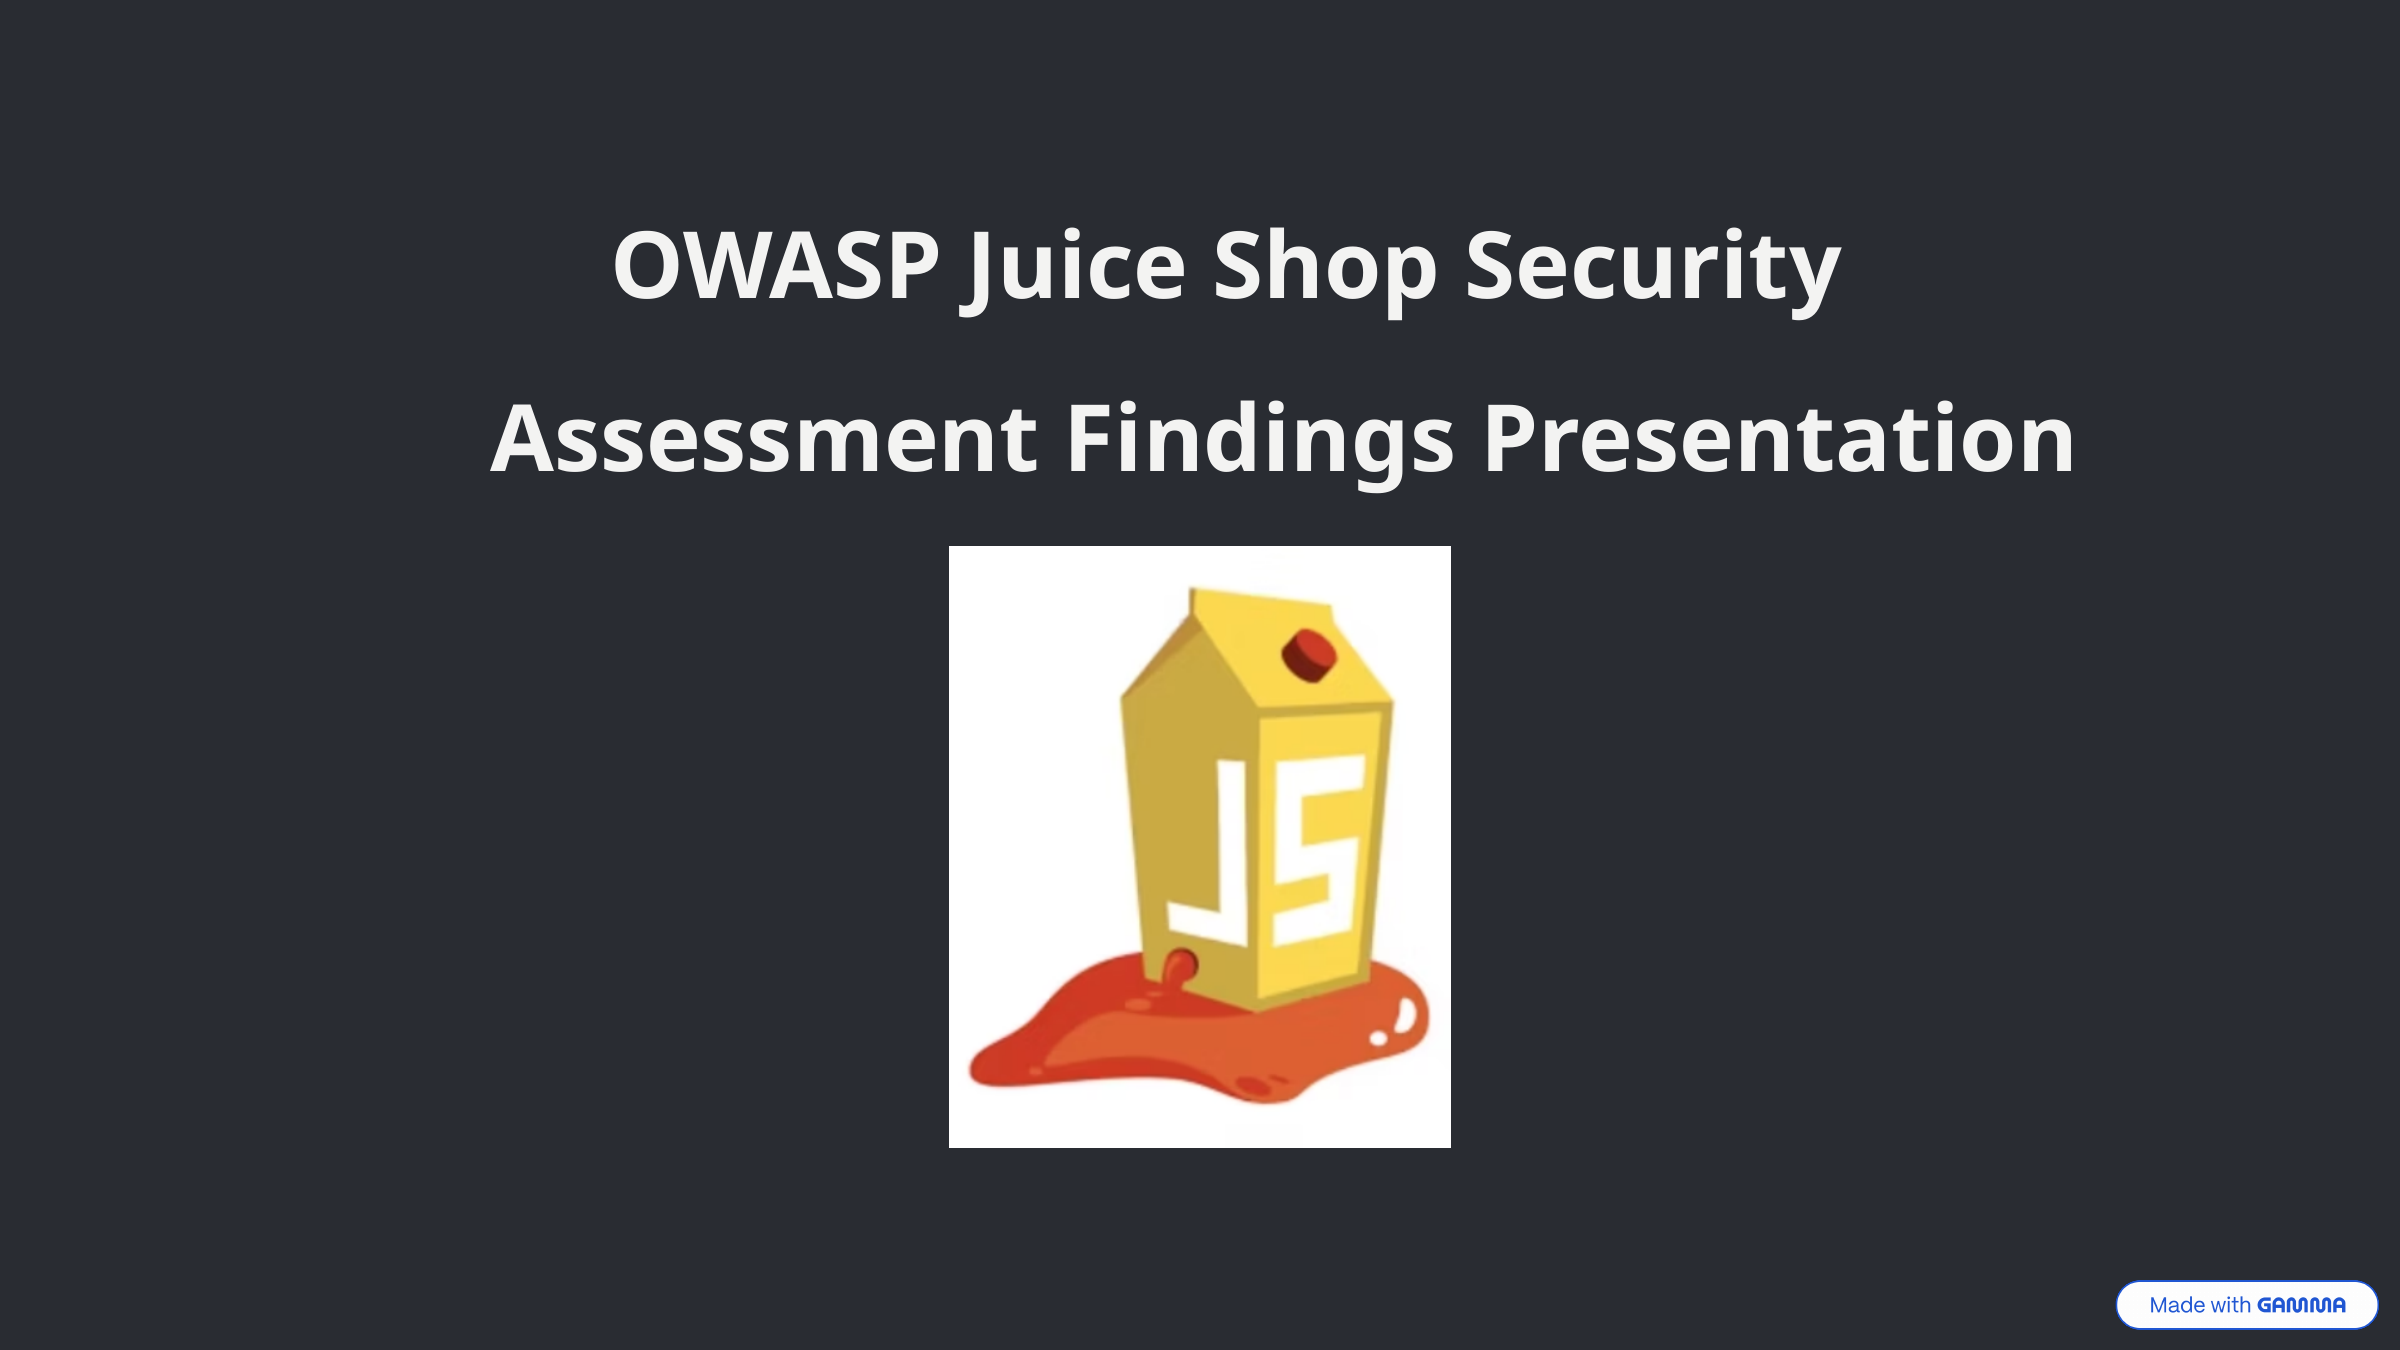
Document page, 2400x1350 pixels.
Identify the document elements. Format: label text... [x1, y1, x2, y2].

picture [949, 546, 1451, 1149]
picture [2106, 1271, 2389, 1339]
text_box OWASP Juice Shop Security [130, 201, 1790, 319]
text_box Assessment Findings Presentation [130, 373, 1968, 491]
